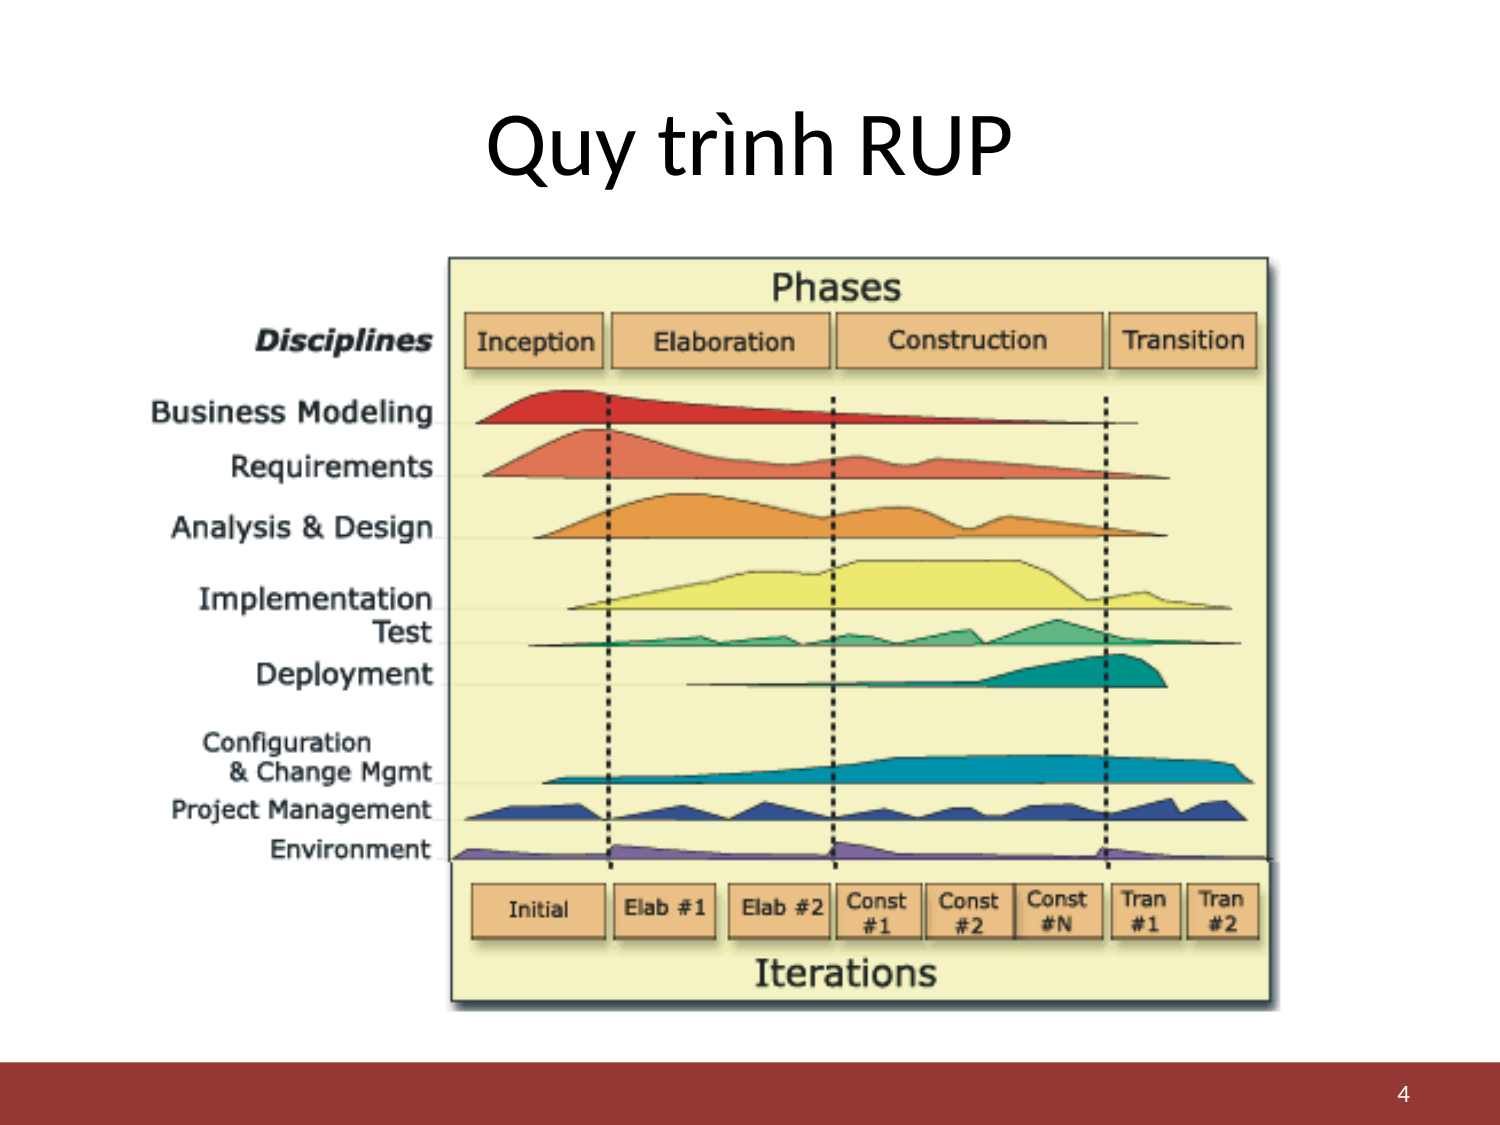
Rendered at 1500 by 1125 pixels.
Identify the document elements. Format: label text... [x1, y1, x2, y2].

title Quy trình RUP [75, 45, 1425, 233]
slide_number 4 [1074, 1072, 1425, 1113]
picture [124, 230, 1298, 1051]
